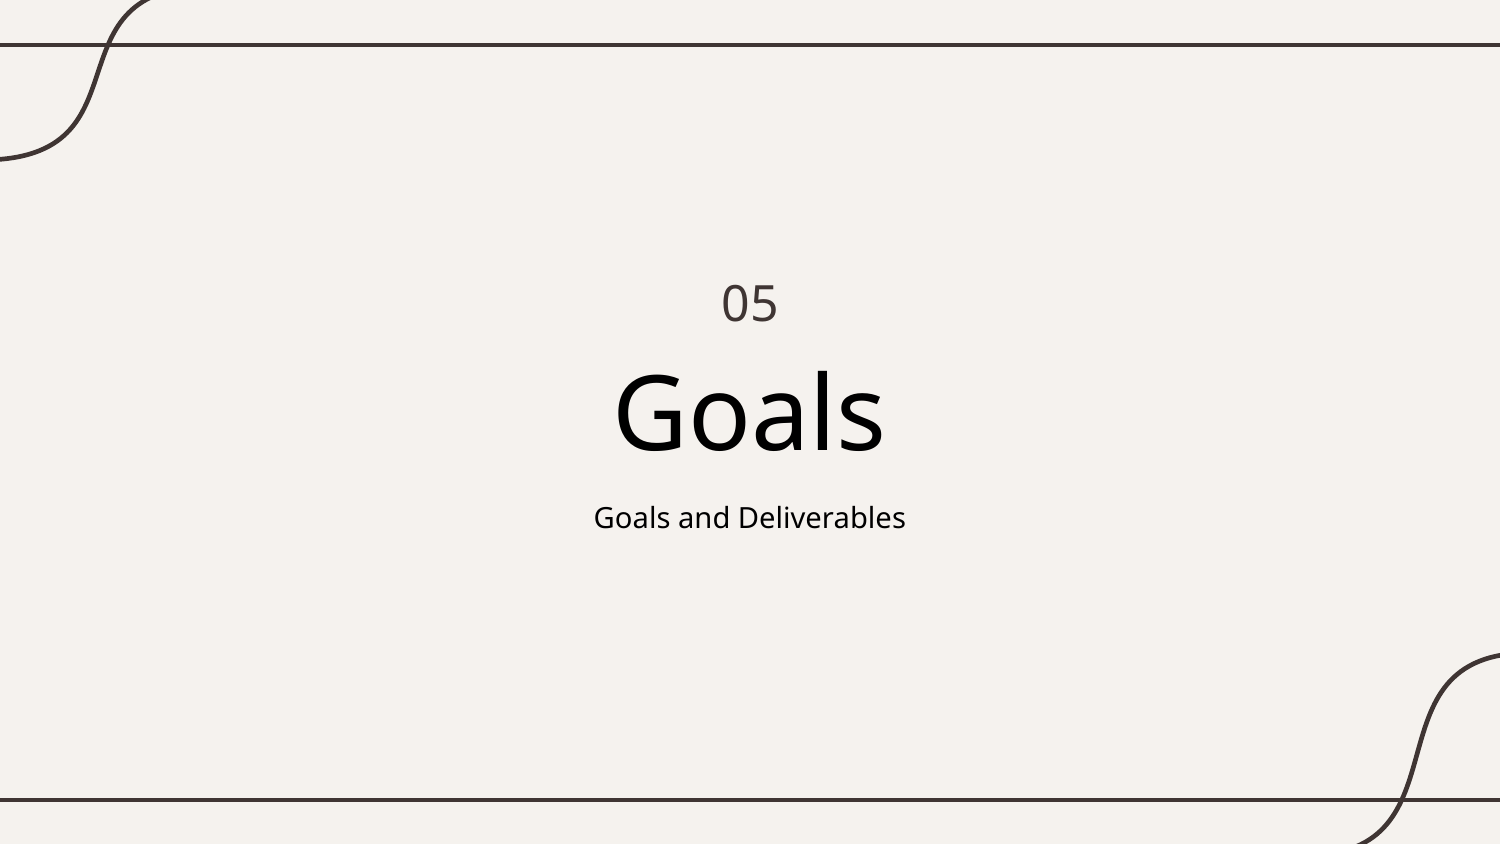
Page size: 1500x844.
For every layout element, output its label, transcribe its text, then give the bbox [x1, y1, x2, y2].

title Goals [0, 341, 1500, 476]
subtitle Goals and Deliverables [0, 484, 1500, 549]
title 05 [614, 269, 886, 334]
